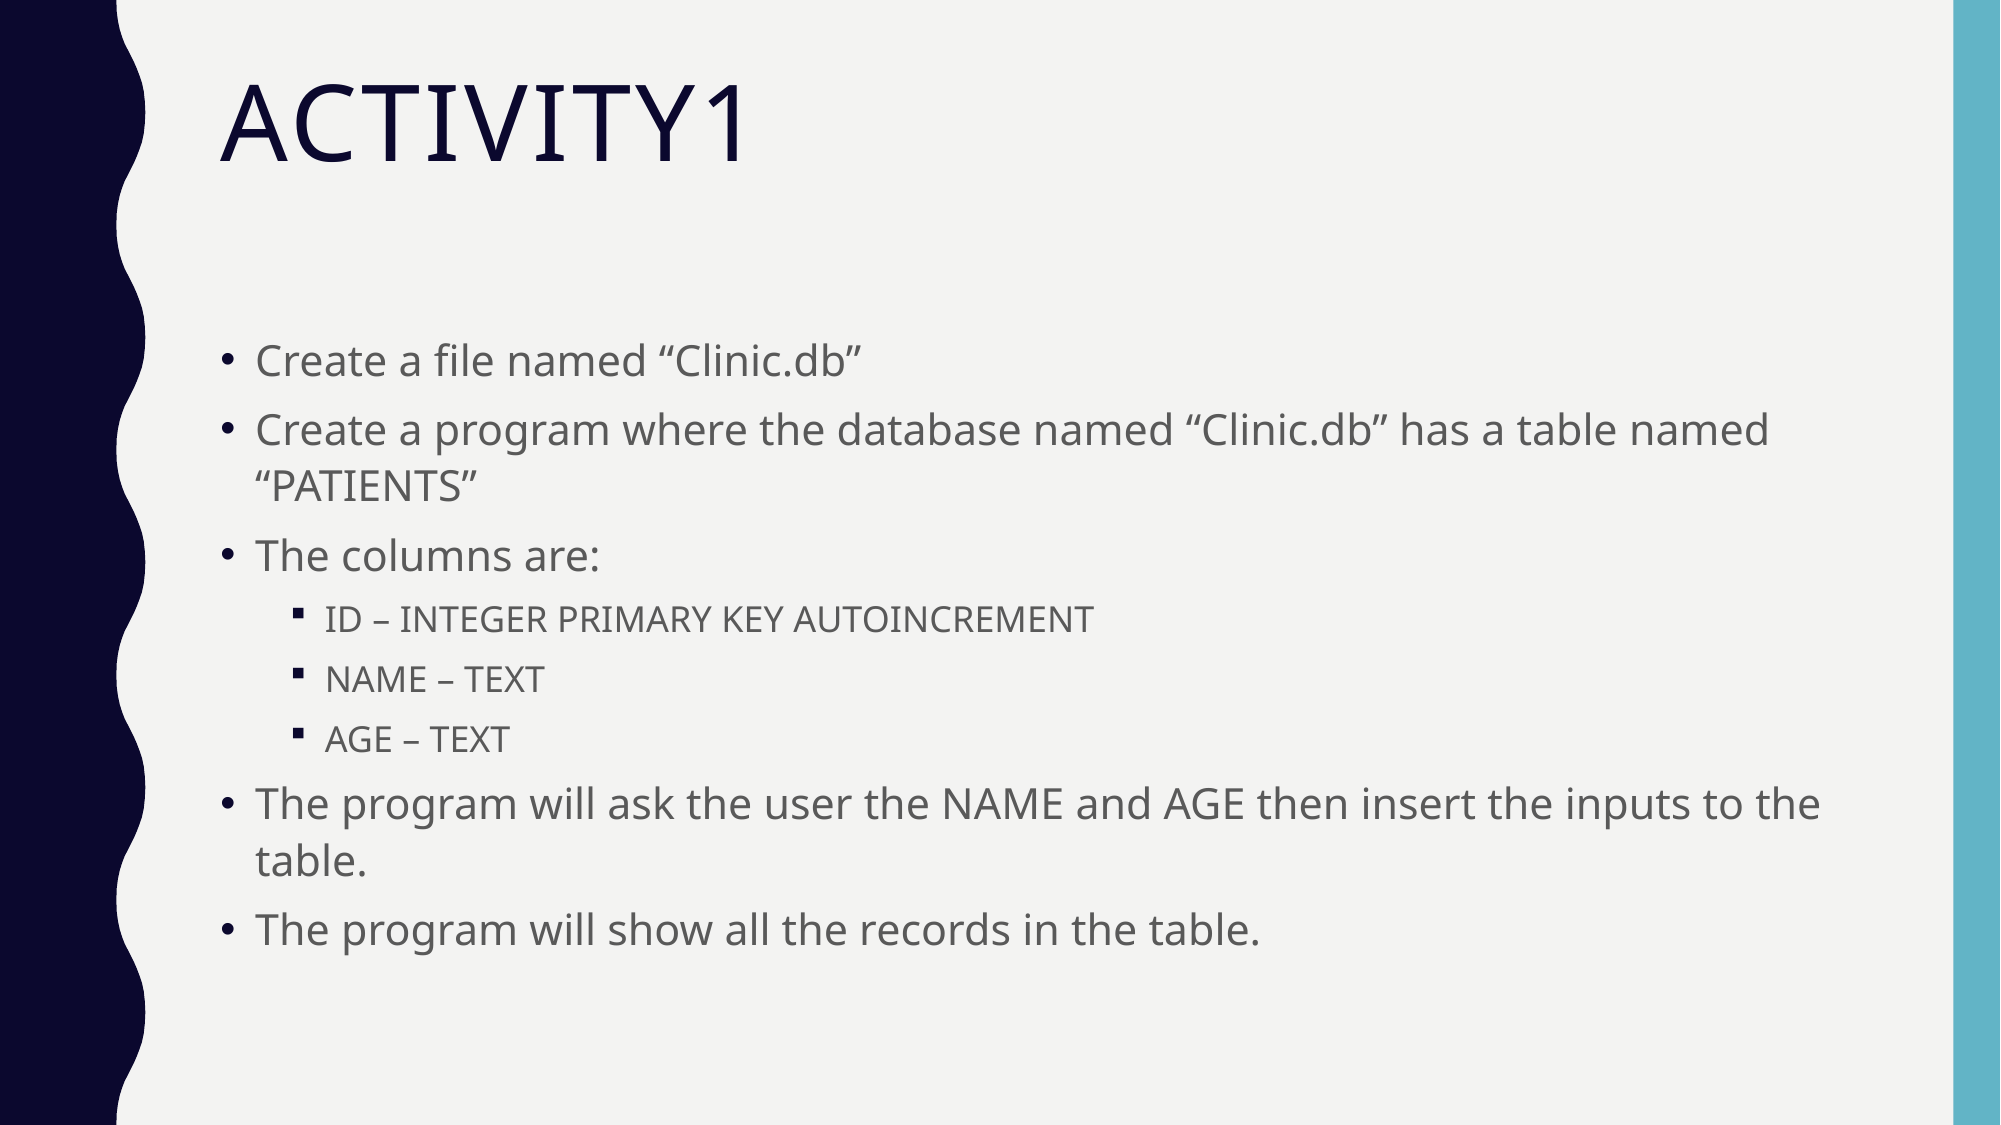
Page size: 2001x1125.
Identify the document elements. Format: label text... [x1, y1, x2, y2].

list Create a file named “Clinic.db” Create a program where the database named “Clinic.db” has a table named “PATIENTS” The columns are: ID – INTEGER PRIMARY KEY AUTOINCREMENT NAME – TEXT AGE – TEXT The program will ask the user the NAME and AGE then insert the inputs to the table. The program will show all the records in the table. [205, 320, 1875, 965]
title ACTIVITY1 [205, 62, 1875, 308]
